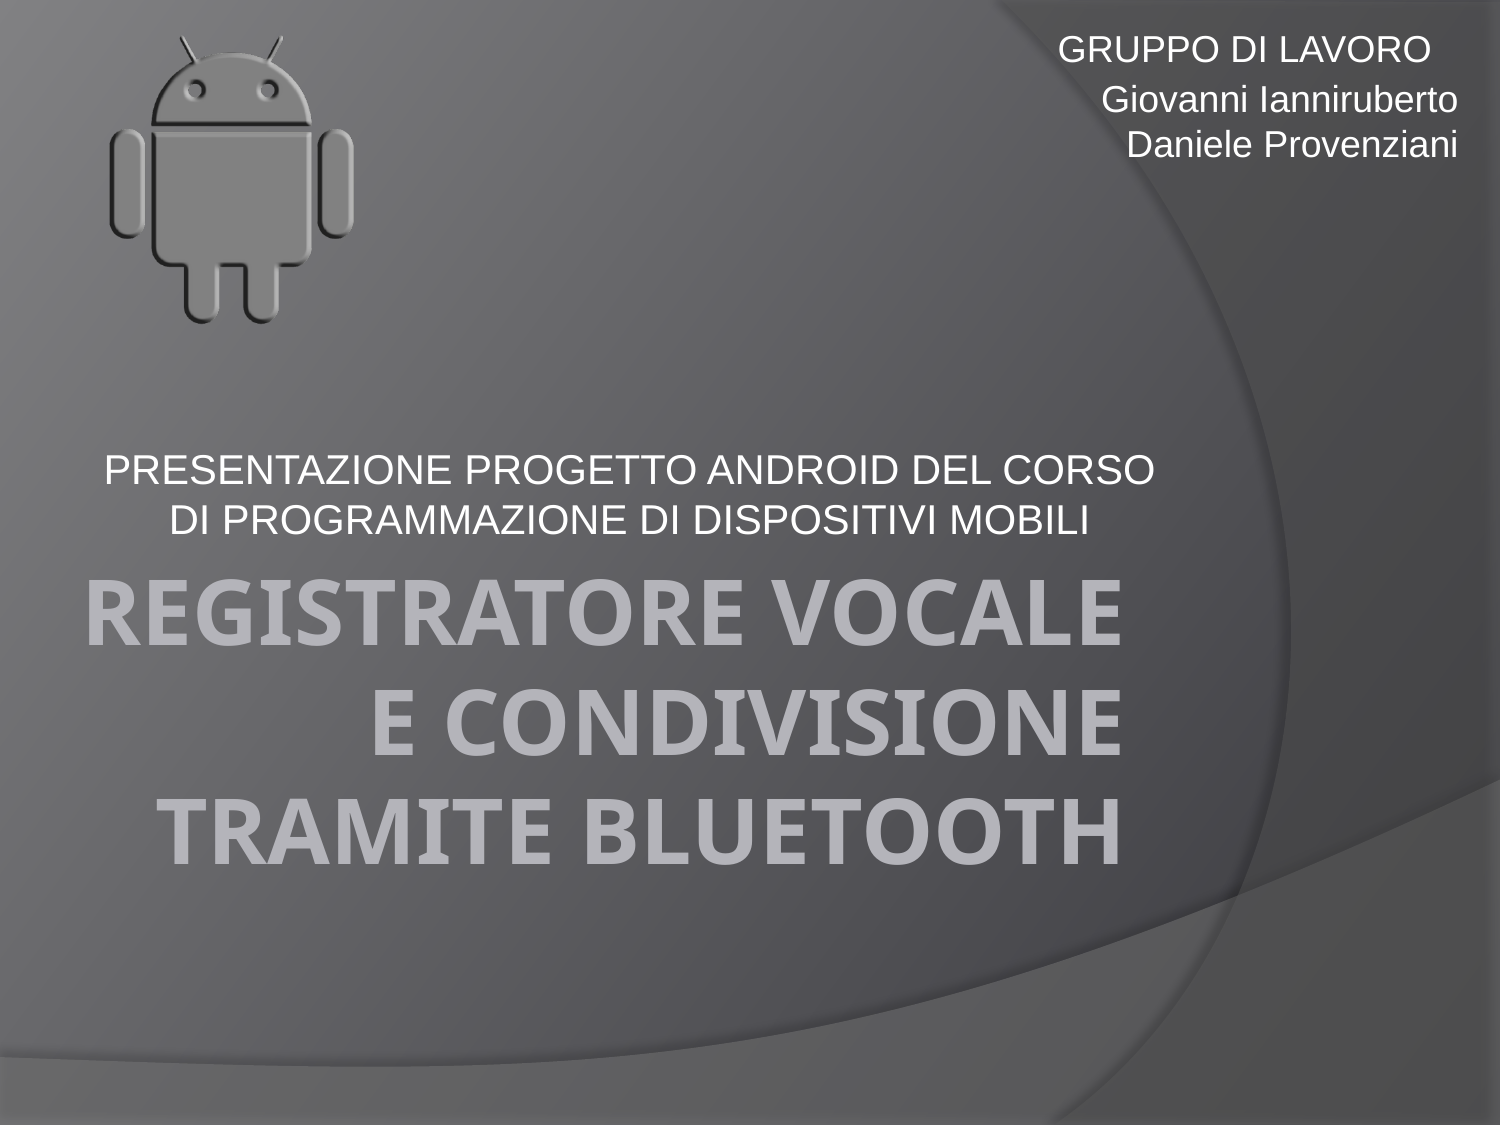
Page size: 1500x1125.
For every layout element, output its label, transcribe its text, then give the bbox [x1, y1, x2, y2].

text_box Giovanni Ianniruberto Daniele Provenziani [1085, 67, 1474, 173]
title REGISTRATORE VOCALE E CONDIVISIONE TRAMITE BLUETOOTH [70, 547, 1134, 925]
text_box GRUPPO DI LAVORO [1021, 17, 1447, 78]
picture [0, 7, 457, 351]
subtitle PRESENTAZIONE PROGETTO ANDROID DEL CORSO DI PROGRAMMAZIONE DI DISPOSITIVI MOBILI [76, 255, 1176, 543]
